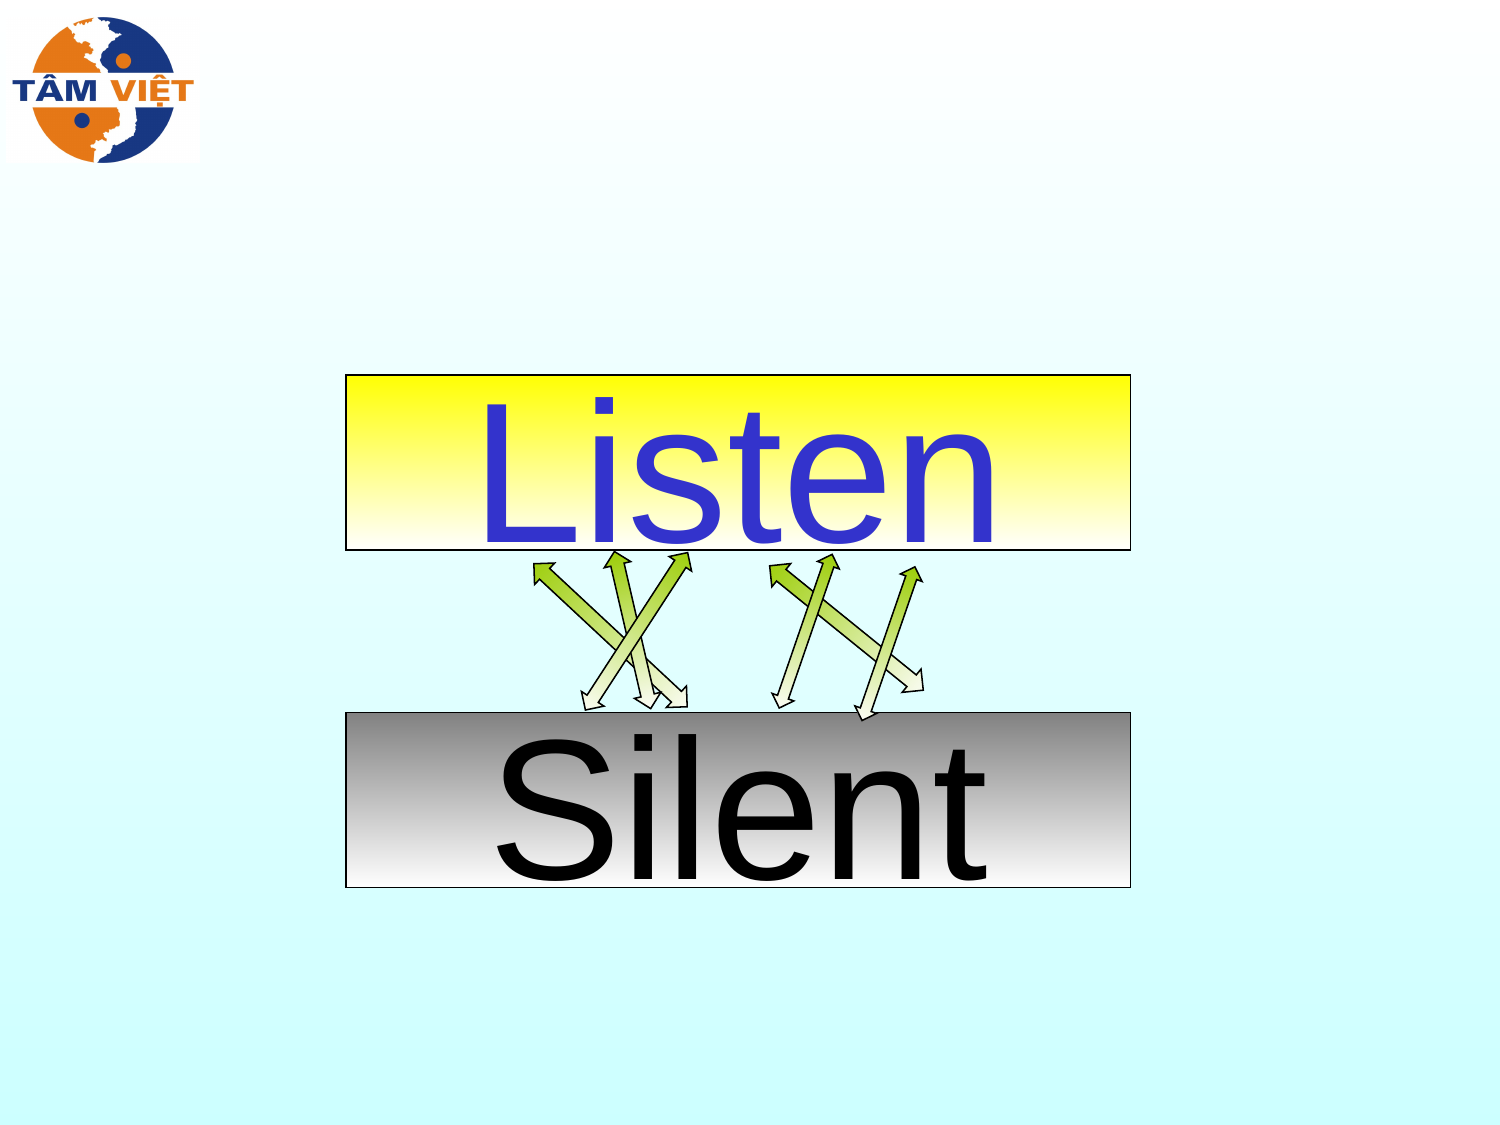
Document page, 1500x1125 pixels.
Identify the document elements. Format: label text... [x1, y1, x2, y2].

text_box [581, 691, 588, 700]
text_box [583, 702, 594, 711]
text_box [583, 554, 690, 709]
text_box [595, 702, 604, 709]
text_box Listen [346, 375, 1131, 550]
text_box [669, 554, 678, 560]
text_box [770, 577, 776, 587]
text_box [818, 599, 881, 662]
text_box [858, 711, 877, 721]
text_box [908, 566, 918, 573]
text_box [775, 557, 836, 705]
text_box [533, 563, 543, 573]
text_box [643, 692, 661, 709]
text_box [826, 554, 836, 561]
text_box [770, 564, 813, 606]
text_box [775, 701, 786, 709]
text_box [886, 655, 923, 692]
text_box [634, 697, 642, 704]
text_box [677, 698, 688, 708]
text_box [647, 659, 687, 708]
text_box [686, 563, 692, 572]
text_box [534, 563, 624, 650]
text_box [680, 552, 690, 561]
text_box [682, 685, 687, 695]
text_box [787, 699, 794, 705]
text_box [545, 563, 555, 568]
text_box [769, 564, 779, 576]
text_box [623, 556, 631, 563]
text_box [631, 637, 656, 704]
text_box [858, 570, 919, 717]
text_box [781, 563, 791, 569]
text_box [917, 575, 923, 582]
text_box [627, 654, 634, 668]
text_box [609, 556, 637, 633]
text_box [609, 551, 622, 559]
text_box [854, 705, 860, 713]
picture [6, 17, 200, 163]
text_box [900, 570, 907, 576]
text_box [772, 693, 778, 700]
text_box [666, 702, 676, 708]
text_box Silent [346, 712, 1131, 888]
text_box [534, 575, 539, 585]
text_box [917, 669, 923, 679]
text_box [604, 560, 611, 568]
text_box [913, 680, 924, 692]
text_box [834, 562, 840, 569]
text_box [902, 687, 912, 693]
